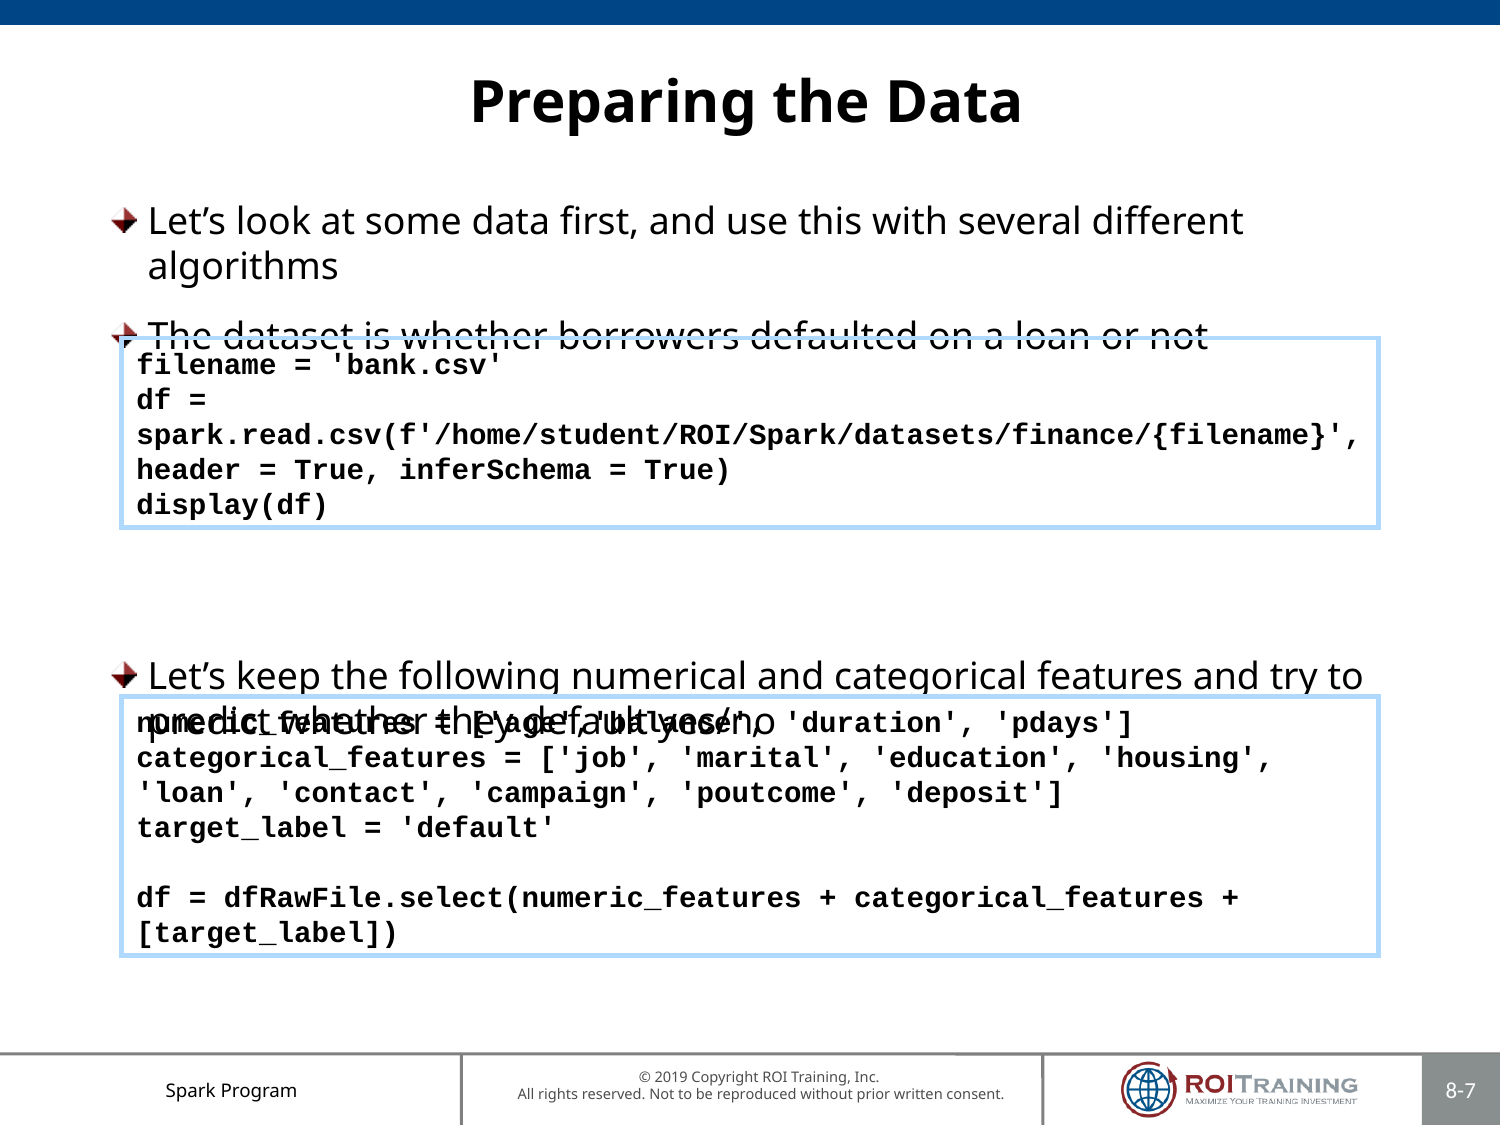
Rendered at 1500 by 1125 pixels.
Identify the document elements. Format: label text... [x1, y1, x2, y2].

picture [110, 660, 137, 688]
picture [110, 206, 137, 233]
picture [110, 321, 137, 348]
list Let’s look at some data first, and use this with several different algorithms The dataset is whether borrowers defaulted on a loan or not Let’s keep the following numerical and categorical features and try to predict whether they default yes/no [95, 189, 1411, 1022]
picture [1113, 1060, 1362, 1118]
title Preparing the Data [172, 47, 1322, 151]
text_box filename = 'bank.csv' df = spark.read.csv(f'/home/student/ROI/Spark/datasets/finance/{filename}', header = True, inferSchema = True) display(df) [121, 337, 1379, 528]
text_box numeric_features = ['age','balance', 'duration', 'pdays'] categorical_features = ['job', 'marital', 'education', 'housing', 'loan', 'contact', 'campaign', 'poutcome', 'deposit'] target_label = 'default' df = dfRawFile.select(numeric_features + categorical_features + [target_label]) [121, 696, 1379, 956]
